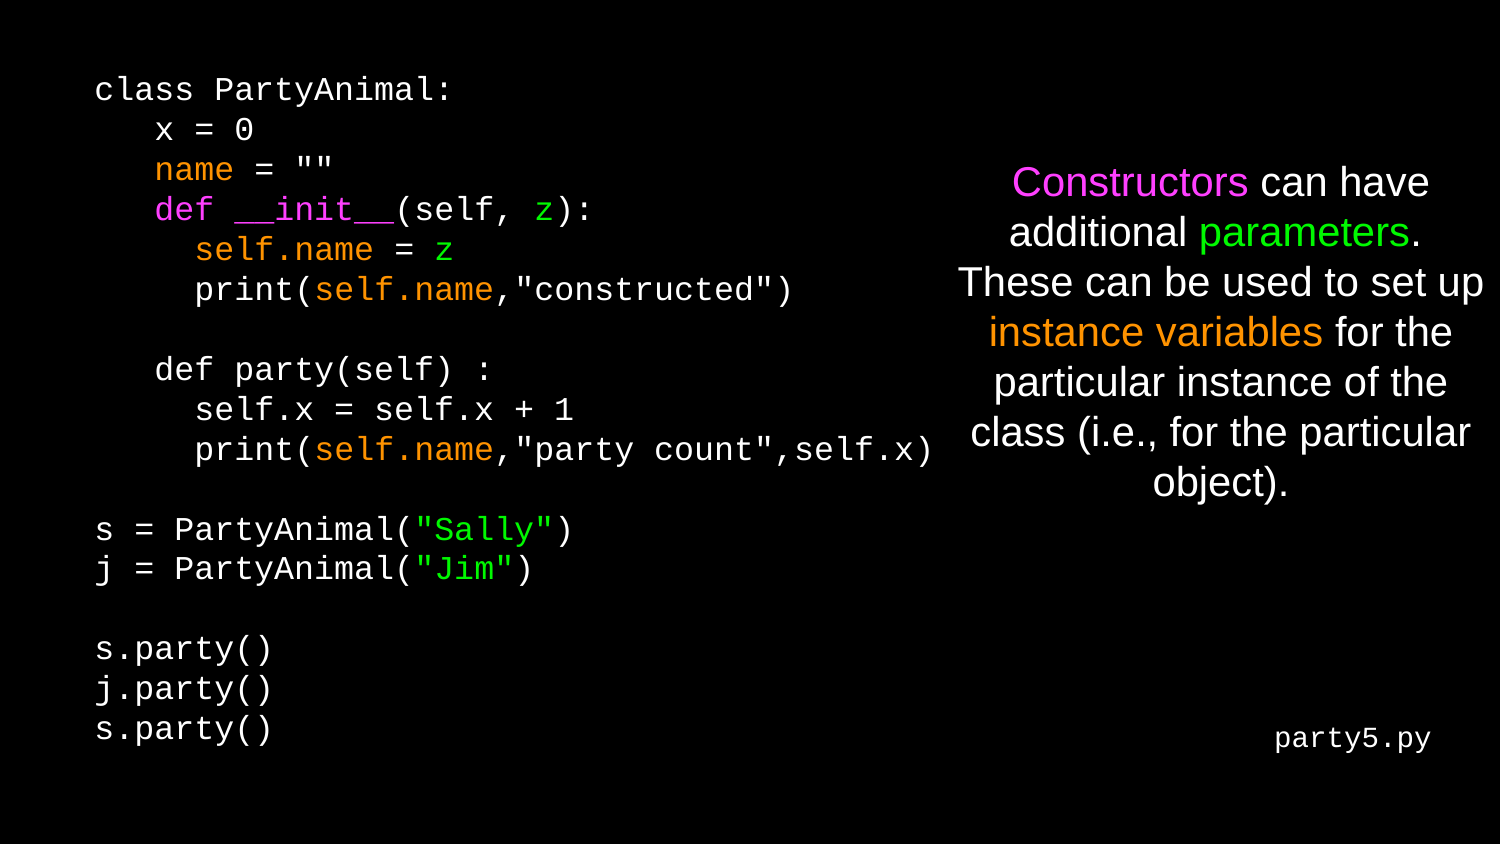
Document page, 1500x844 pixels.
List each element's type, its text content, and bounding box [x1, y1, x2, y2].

text_box Constructors can have additional parameters. These can be used to set up instance variables for the particular instance of the class (i.e., for the particular object). [1016, 146, 1492, 513]
text_box class PartyAnimal: x = 0 name = "" def __init__(self, z): self.name = z print(self.name,"constructed") def party(self) : self.x = self.x + 1 print(self.name,"party count",self.x) s = PartyAnimal("Sally") j = PartyAnimal("Jim") s.party() j.party() s.party() [90, 28, 1016, 786]
text_box party5.py [1259, 710, 1447, 761]
